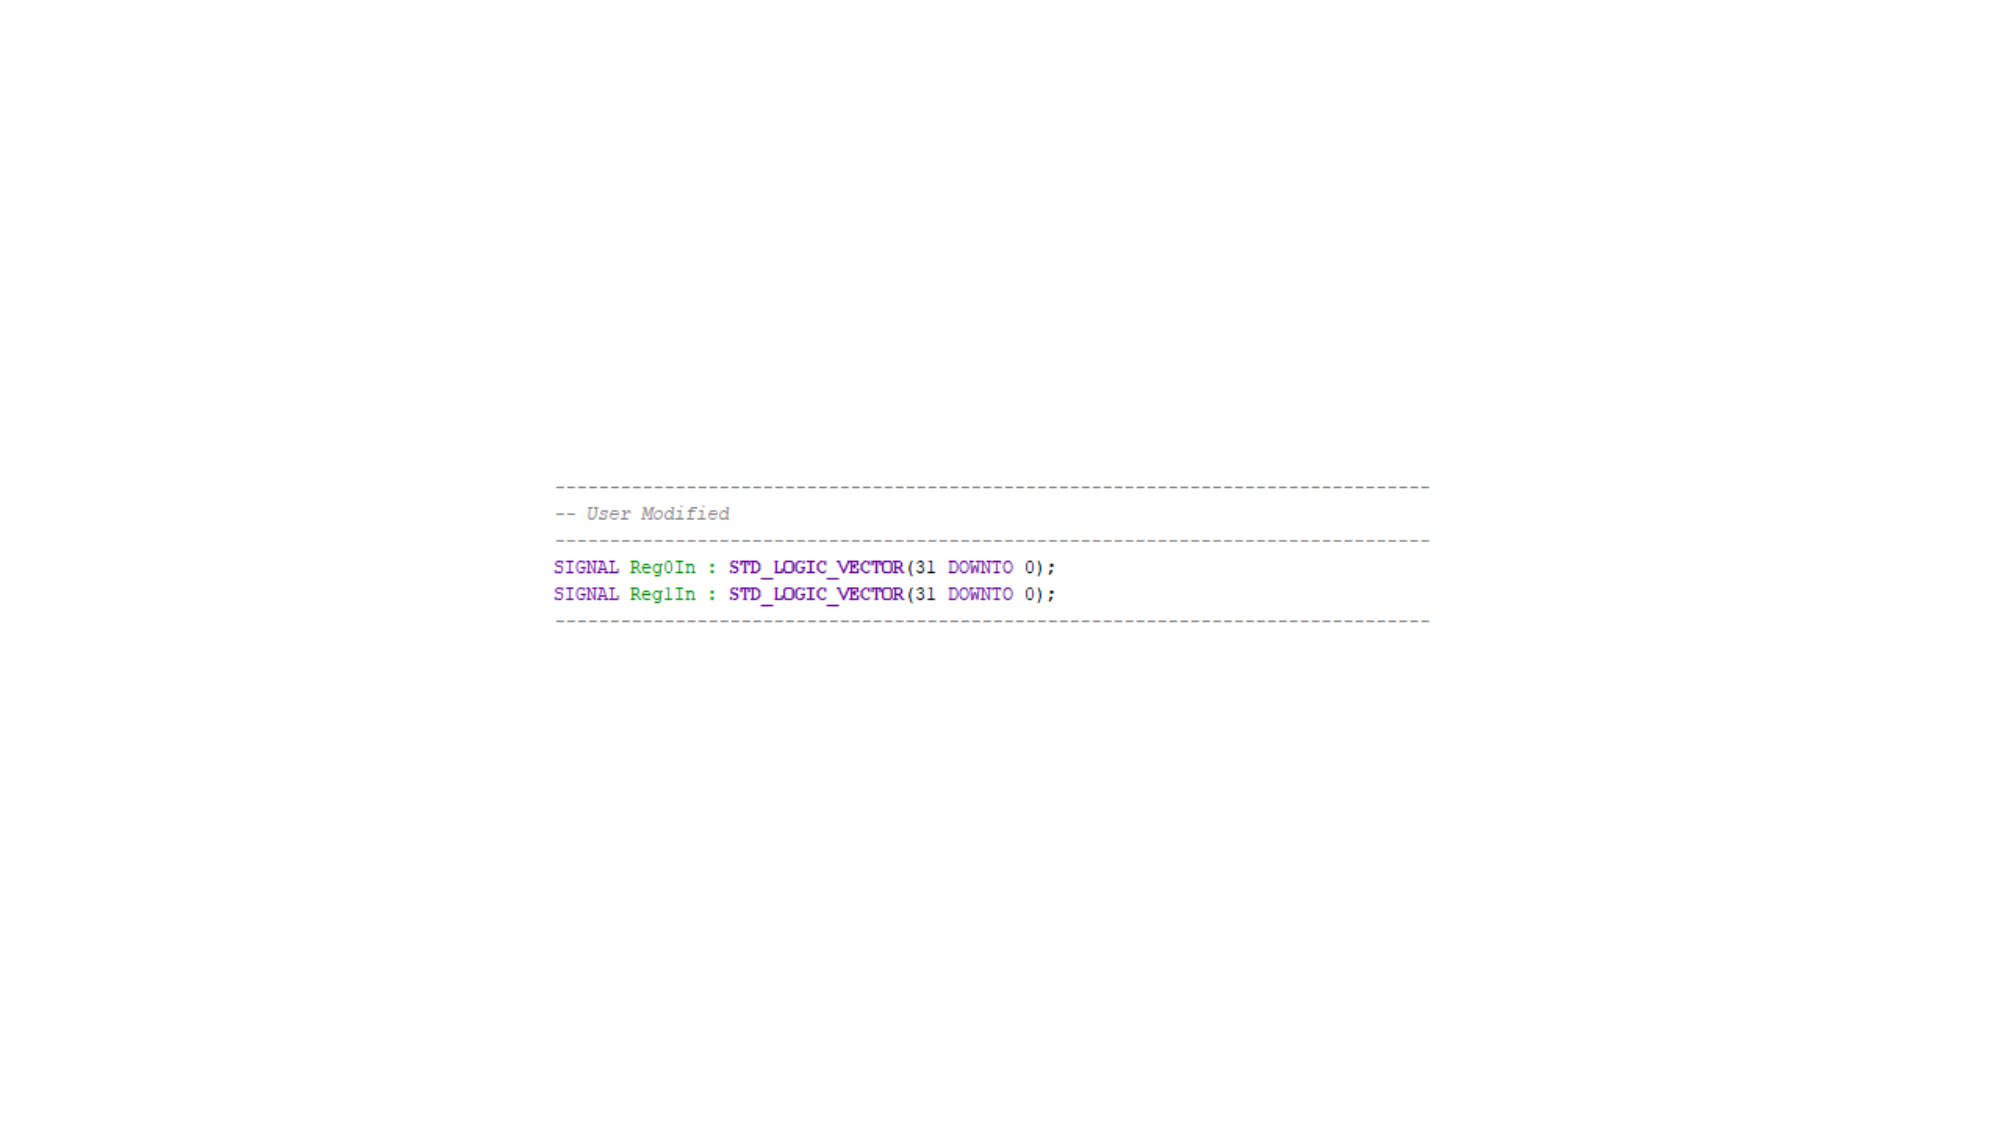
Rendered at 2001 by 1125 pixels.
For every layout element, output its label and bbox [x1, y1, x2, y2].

picture [549, 479, 1450, 646]
